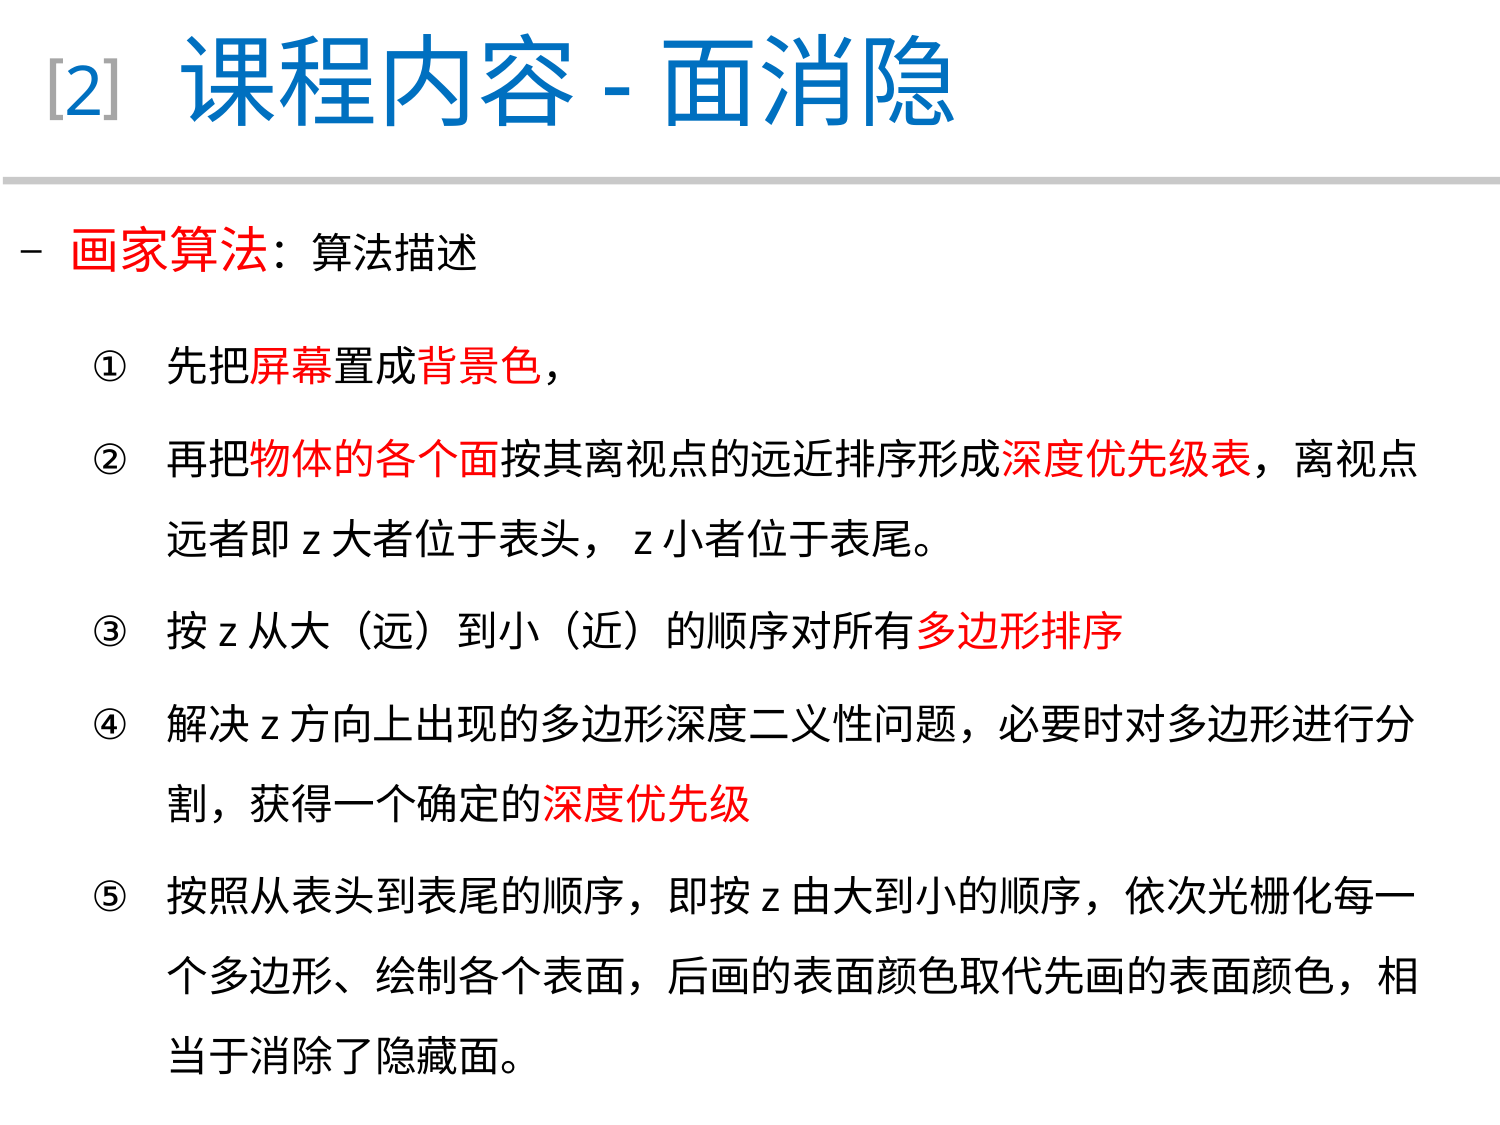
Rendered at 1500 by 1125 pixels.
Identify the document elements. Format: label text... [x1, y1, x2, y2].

text_box 课程内容-面消隐 [117, 11, 1019, 147]
text_box [1, 175, 1500, 186]
list 画家算法：算法描述 [5, 196, 1493, 903]
text_box [103, 58, 117, 121]
text_box [49, 58, 63, 121]
text_box 先把屏幕置成背景色， 再把物体的各个面按其离视点的远近排序形成深度优先级表，离视点远者即z大者位于表头，z小者位于表尾。 按z从大（远）到小（近）的顺序对所有多边形排序 解决z方向上出现的多边形深度二义性问题，必要时对多边形进行分割，获得一个确定的深度优先级 按照从表头到表尾的顺序，即按z由大到小的顺序，依次光栅化每一个多边形、绘制各个表面，后画的表面颜色取代先画的表面颜色，相当于消除了隐藏面。 [76, 302, 1443, 1088]
text_box 2 [49, 41, 117, 137]
